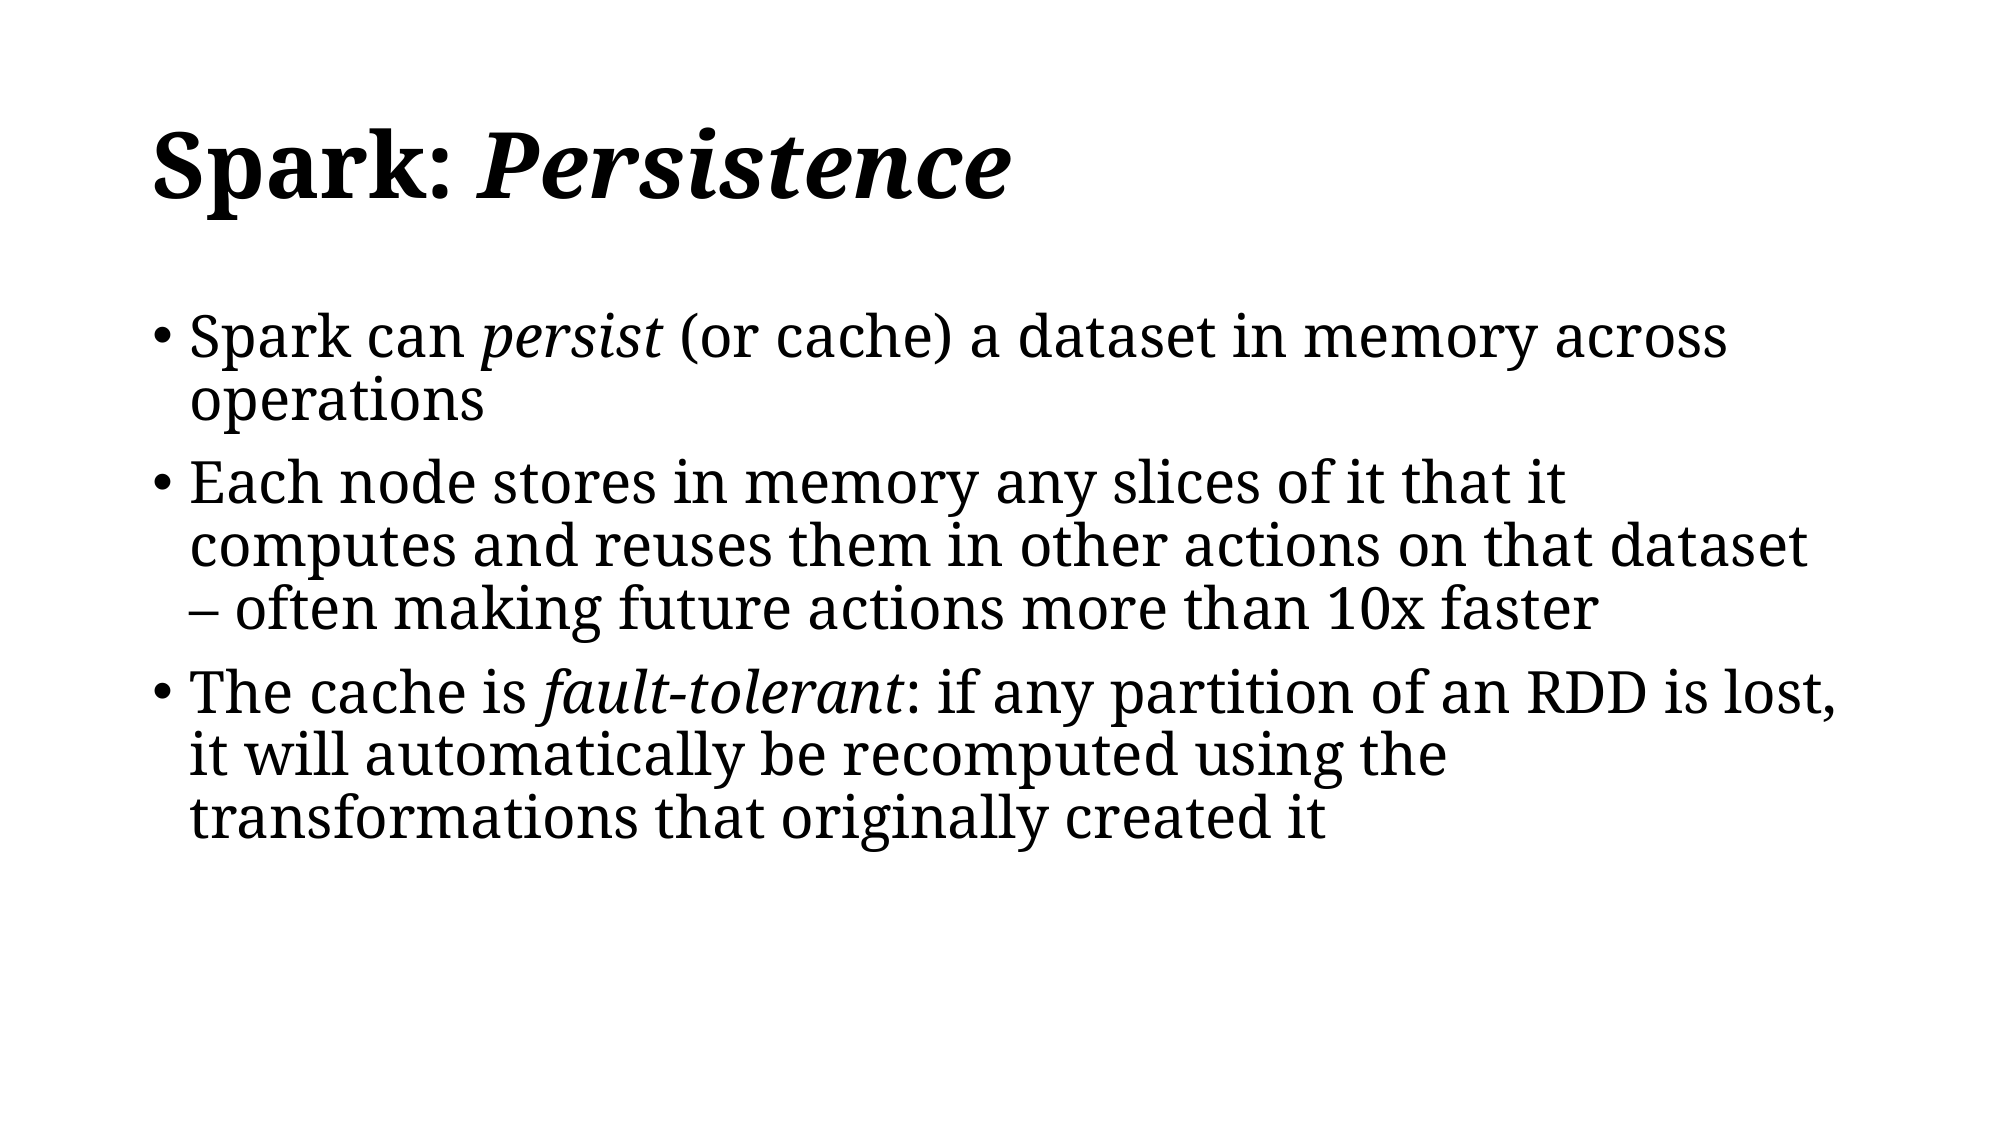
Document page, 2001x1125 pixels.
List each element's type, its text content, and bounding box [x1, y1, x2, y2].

title Spark: Persistence [137, 59, 1863, 278]
list Spark can persist (or cache) a dataset in memory across operations Each node stores in memory any slices of it that it computes and reuses them in other actions on that dataset – often making future actions more than 10x faster The cache is fault-tolerant: if any partition of an RDD is lost, it will automatically be recomputed using the transformations that originally created it [137, 299, 1863, 1014]
